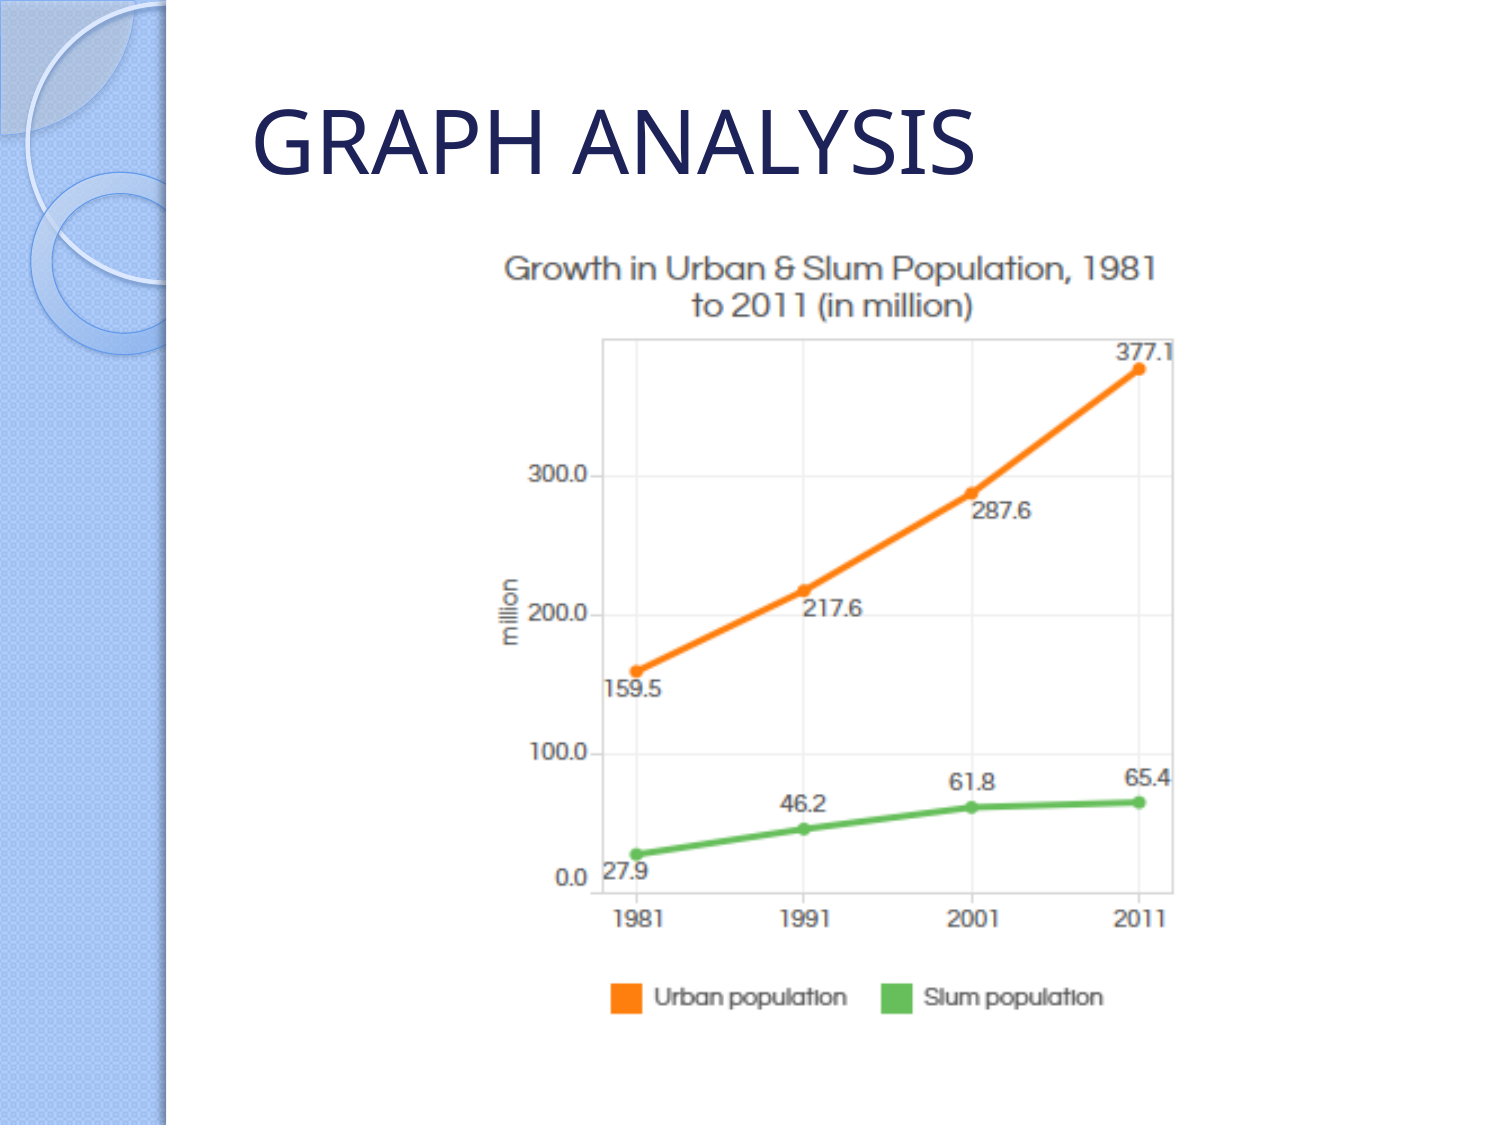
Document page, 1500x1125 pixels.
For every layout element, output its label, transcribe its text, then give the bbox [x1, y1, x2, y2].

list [474, 237, 1188, 1034]
title GRAPH ANALYSIS [235, 45, 1466, 233]
